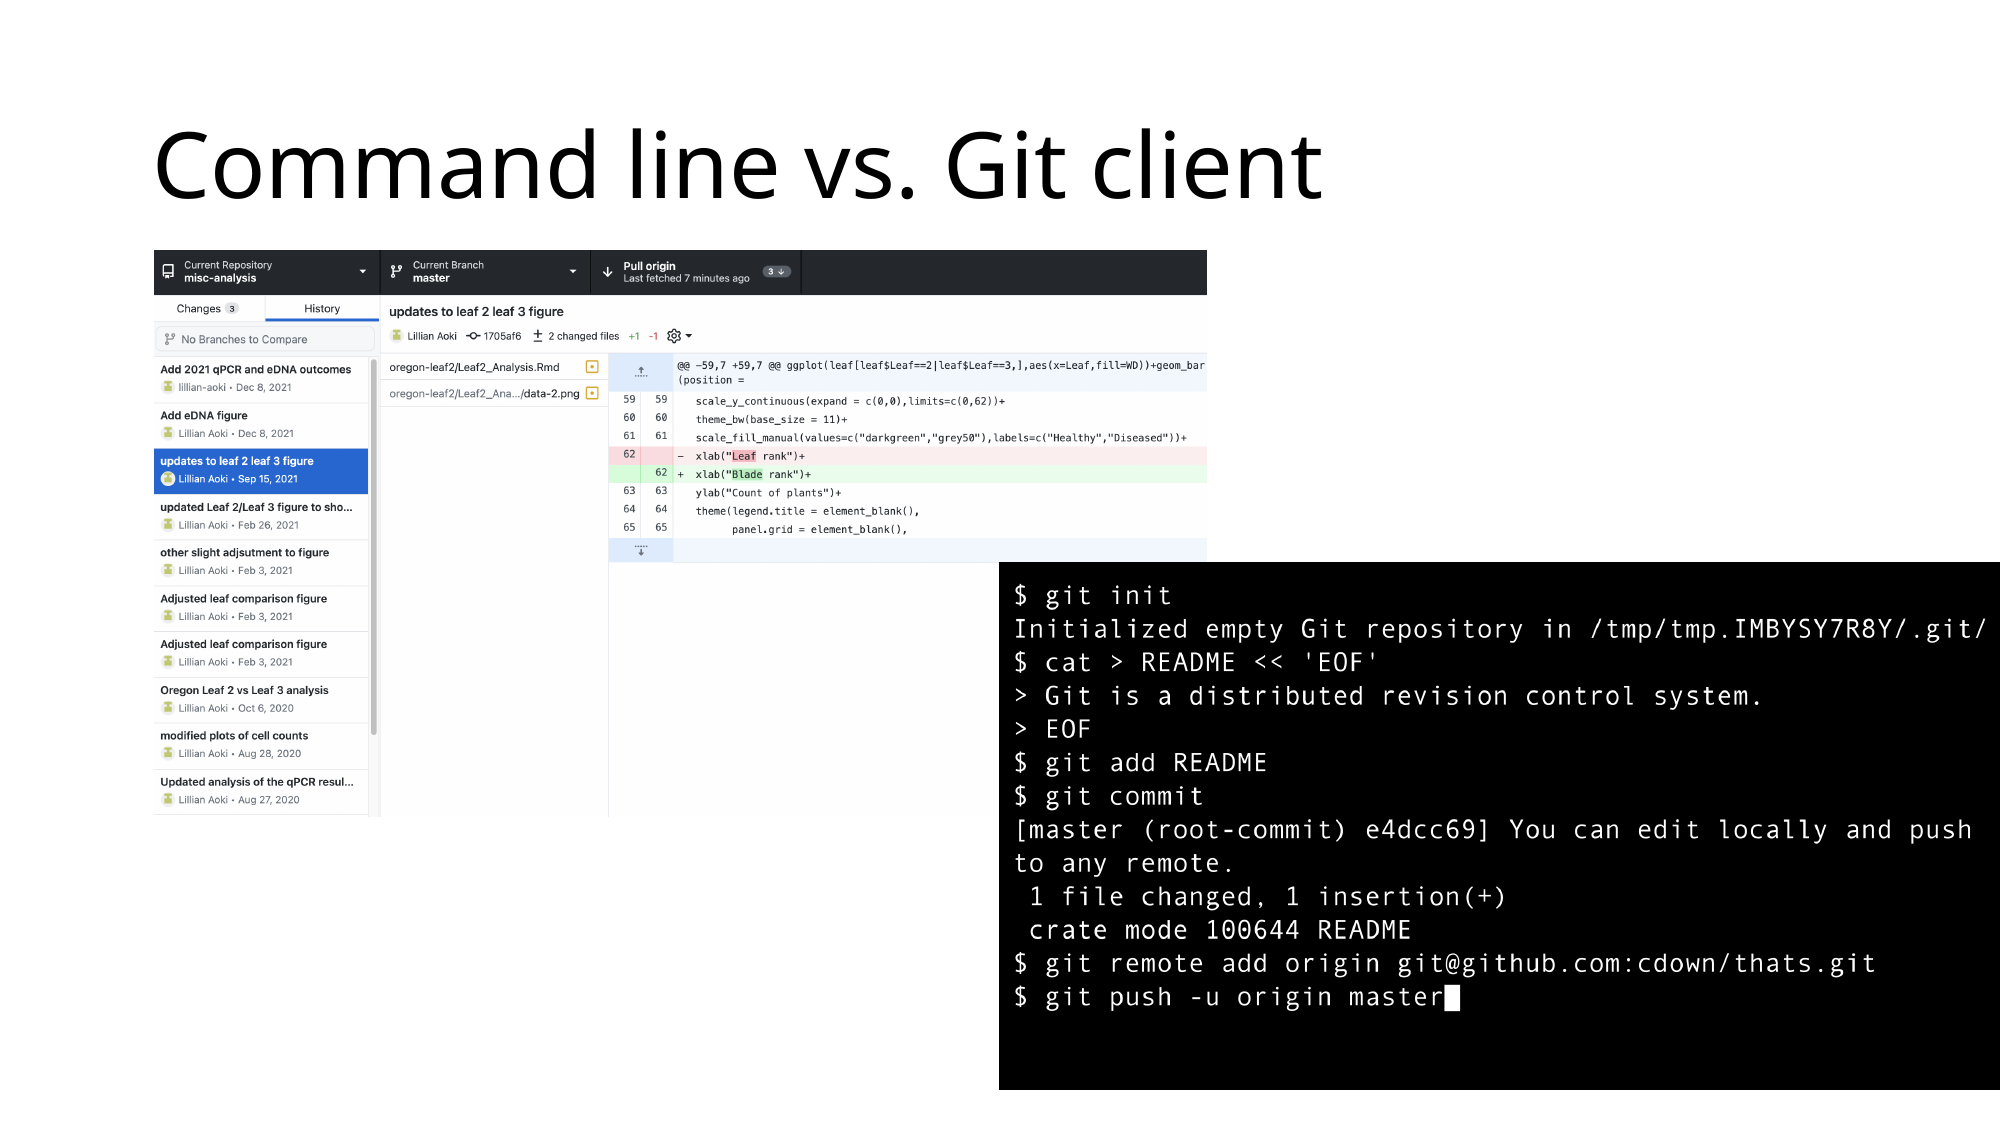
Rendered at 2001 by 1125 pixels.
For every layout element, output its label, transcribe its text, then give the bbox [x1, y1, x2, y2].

picture [154, 250, 2000, 1090]
title Command line vs. Git client [137, 59, 1863, 278]
